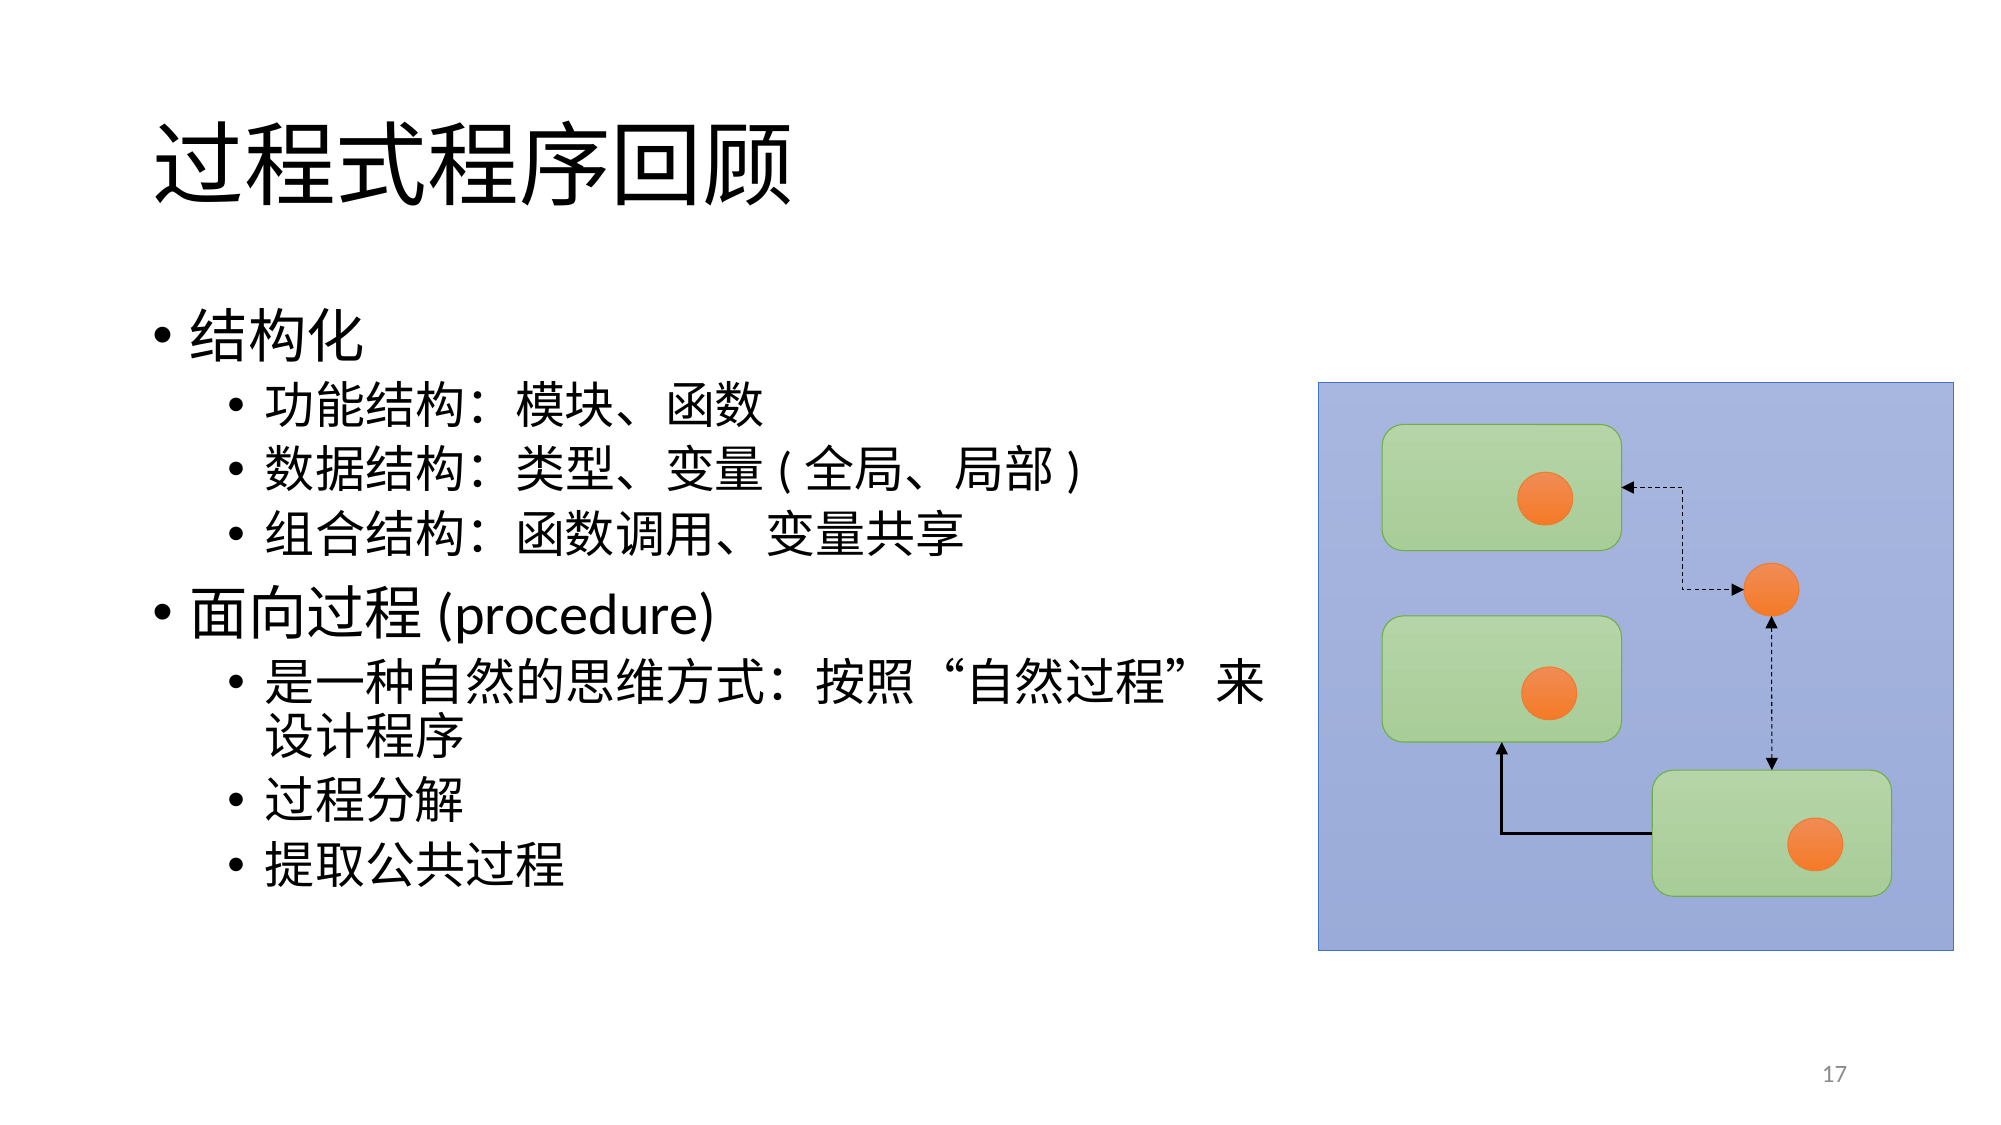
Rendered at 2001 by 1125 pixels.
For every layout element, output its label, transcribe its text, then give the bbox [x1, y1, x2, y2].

text_box [1318, 382, 1954, 951]
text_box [1501, 741, 1653, 834]
text_box [1381, 423, 1623, 552]
text_box [1381, 615, 1623, 743]
text_box [1517, 471, 1574, 526]
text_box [1621, 487, 1744, 590]
text_box [1787, 817, 1844, 872]
text_box [1521, 666, 1578, 721]
text_box [1651, 769, 1893, 897]
list 结构化 功能结构：模块、函数 数据结构：类型、变量(全局、局部) 组合结构：函数调用、变量共享 面向过程(procedure) 是一种自然的思维方式：按照“自然过程”来设计程序 过程分解 提取公共过程 [137, 299, 1291, 1014]
text_box [1743, 562, 1800, 617]
title 过程式程序回顾 [137, 59, 1863, 278]
slide_number 17 [1412, 1042, 1863, 1103]
